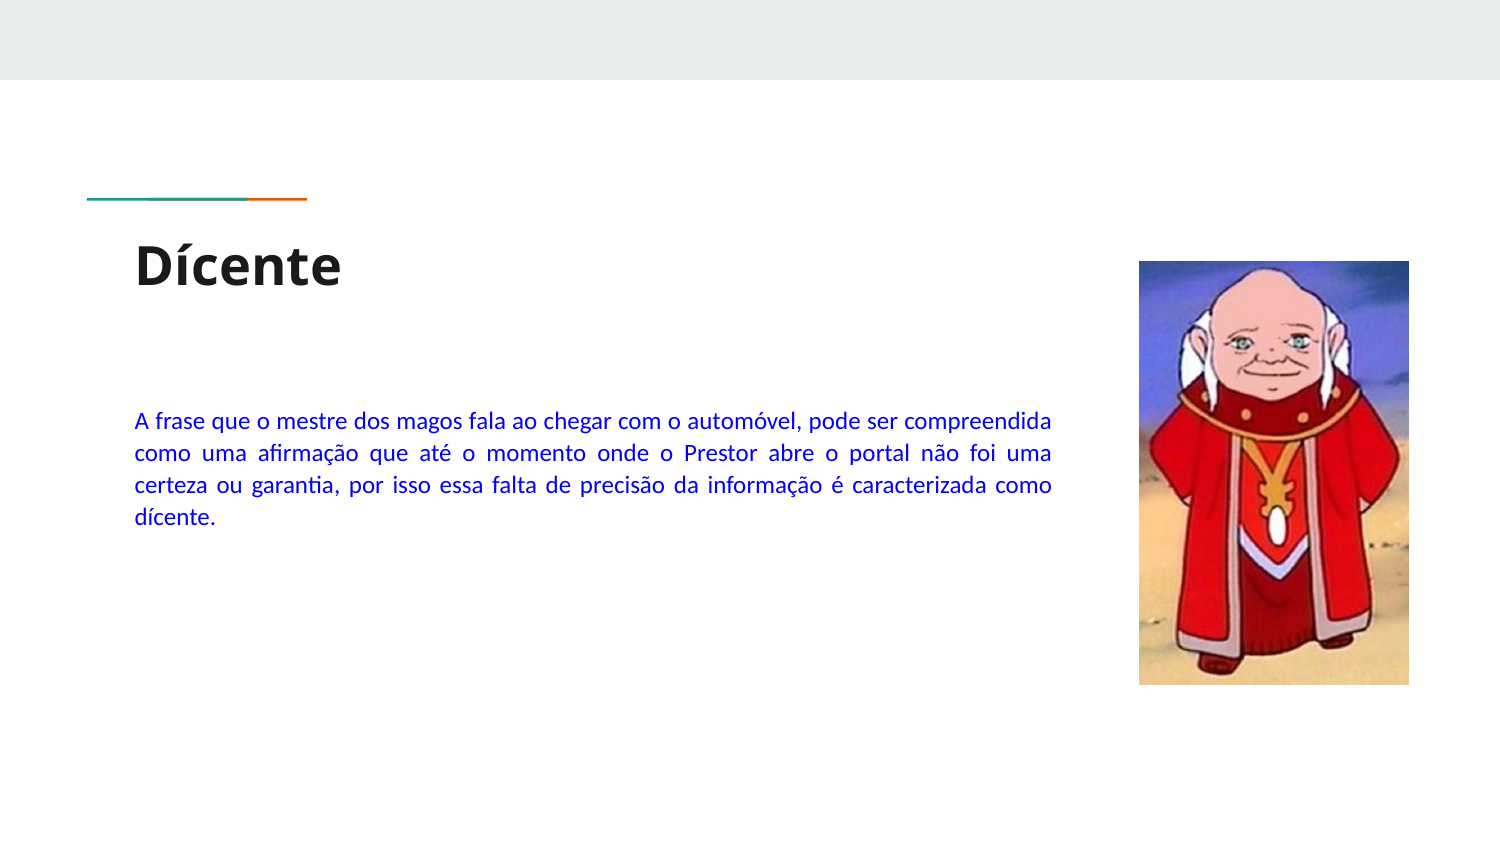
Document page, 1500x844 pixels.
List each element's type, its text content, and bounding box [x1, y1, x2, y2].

title Dícente [119, 216, 1381, 305]
picture [1139, 261, 1409, 686]
list A frase que o mestre dos magos fala ao chegar com o automóvel, pode ser compreendida como uma afirmação que até o momento onde o Prestor abre o portal não foi uma certeza ou garantia, por isso essa falta de precisão da informação é caracterizada como dícente. [119, 341, 1070, 712]
